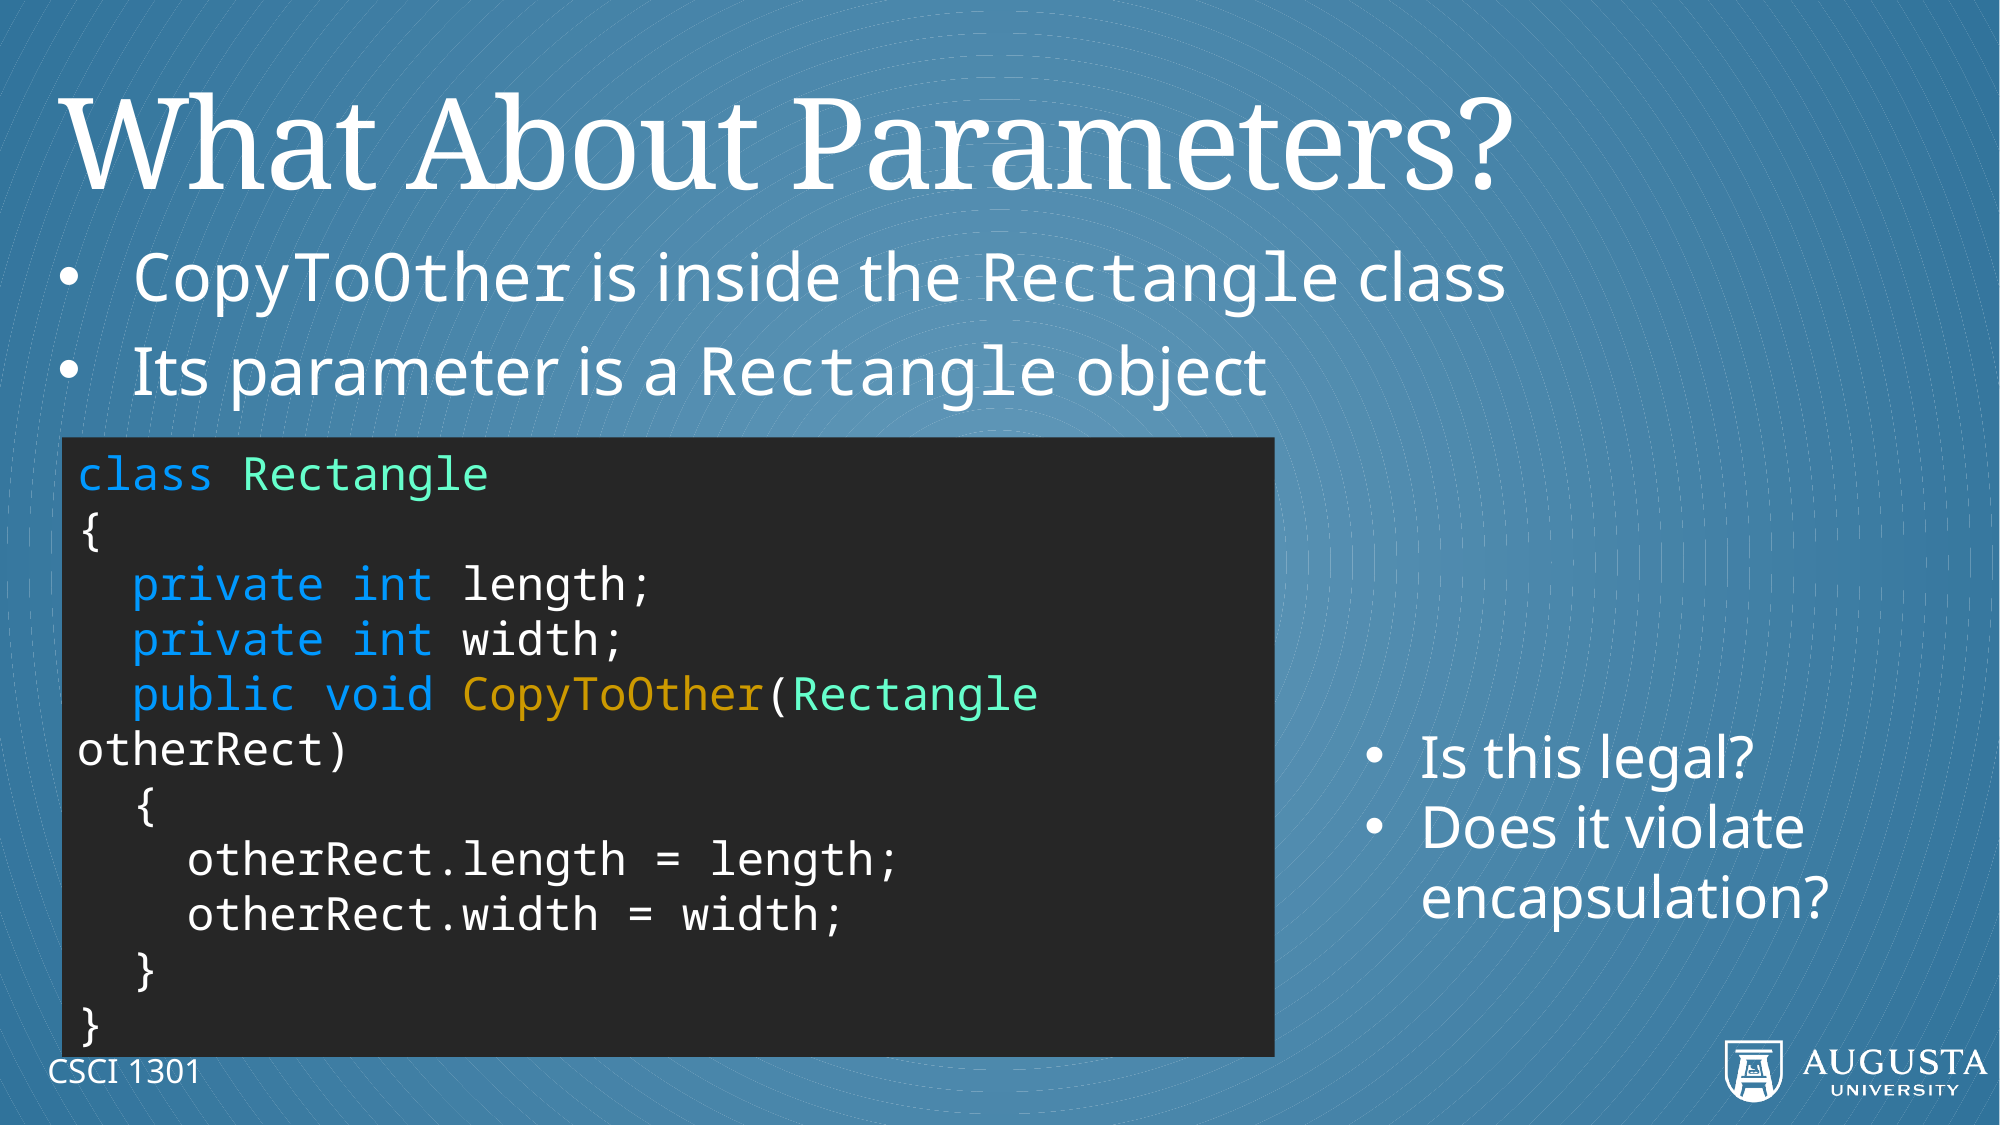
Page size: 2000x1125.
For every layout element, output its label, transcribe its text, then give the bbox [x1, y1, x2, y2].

text_box class Rectangle { private int length; private int width; public void CopyToOther(Rectangle otherRect) { otherRect.length = length; otherRect.width = width; } } [62, 437, 1275, 1057]
text_box Is this legal? Does it violate encapsulation? [1349, 712, 1888, 938]
title What About Parameters? [37, 37, 1963, 224]
list CopyToOther is inside the Rectangle class Its parameter is a Rectangle object [37, 224, 1963, 450]
picture [1712, 999, 2000, 1125]
footer CSCI 1301 [37, 1042, 660, 1103]
